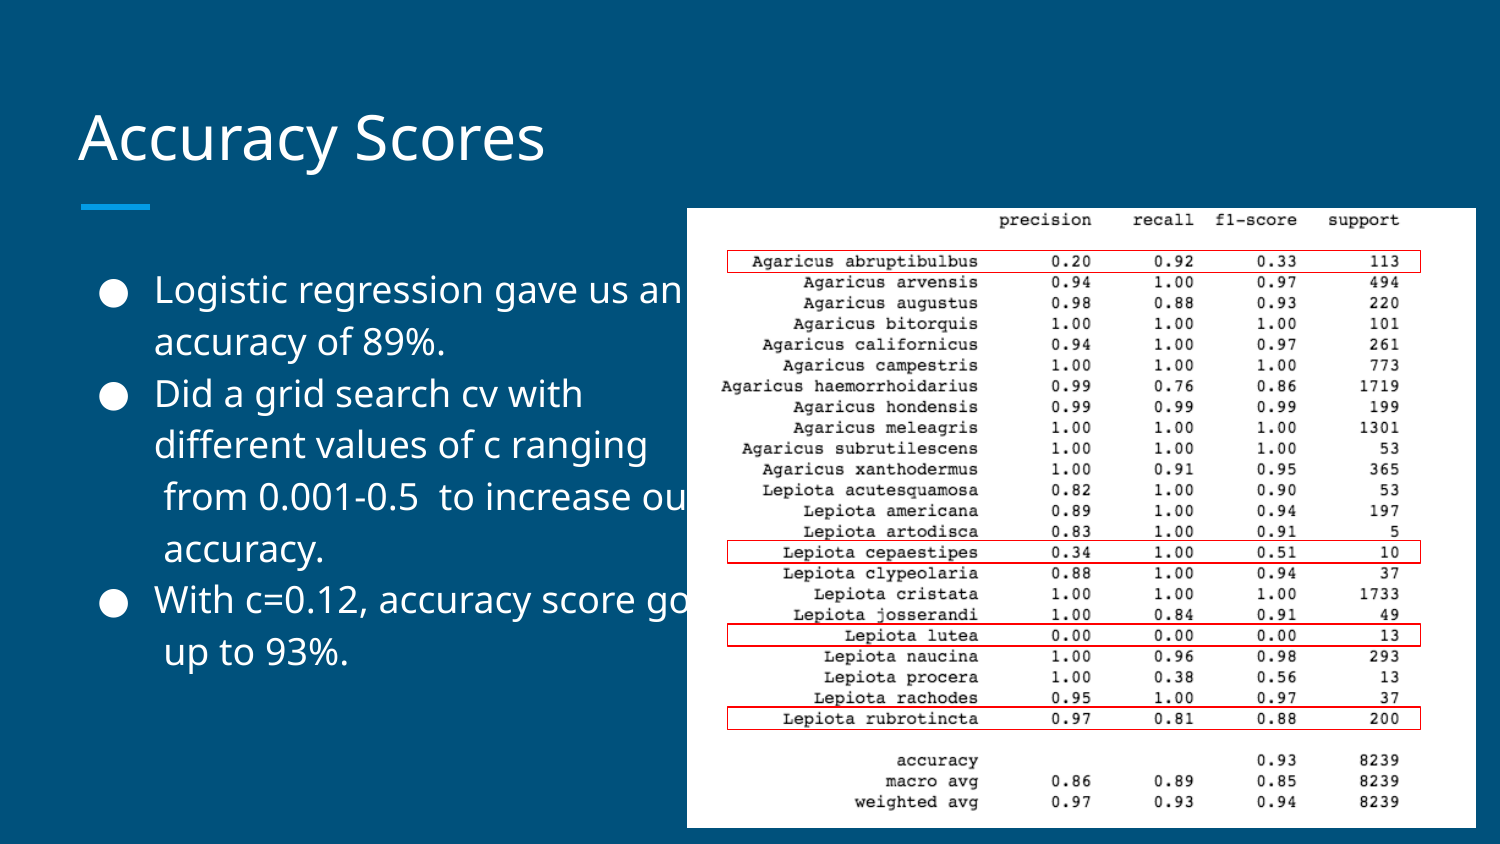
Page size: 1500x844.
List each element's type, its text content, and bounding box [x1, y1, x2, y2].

picture [687, 209, 1475, 827]
list Logistic regression gave us an accuracy of 89%. Did a grid search cv with different values of c ranging from 0.001-0.5 to increase our accuracy. With c=0.12, accuracy score got up to 93%. [63, 244, 682, 750]
title Accuracy Scores [63, 75, 1437, 188]
